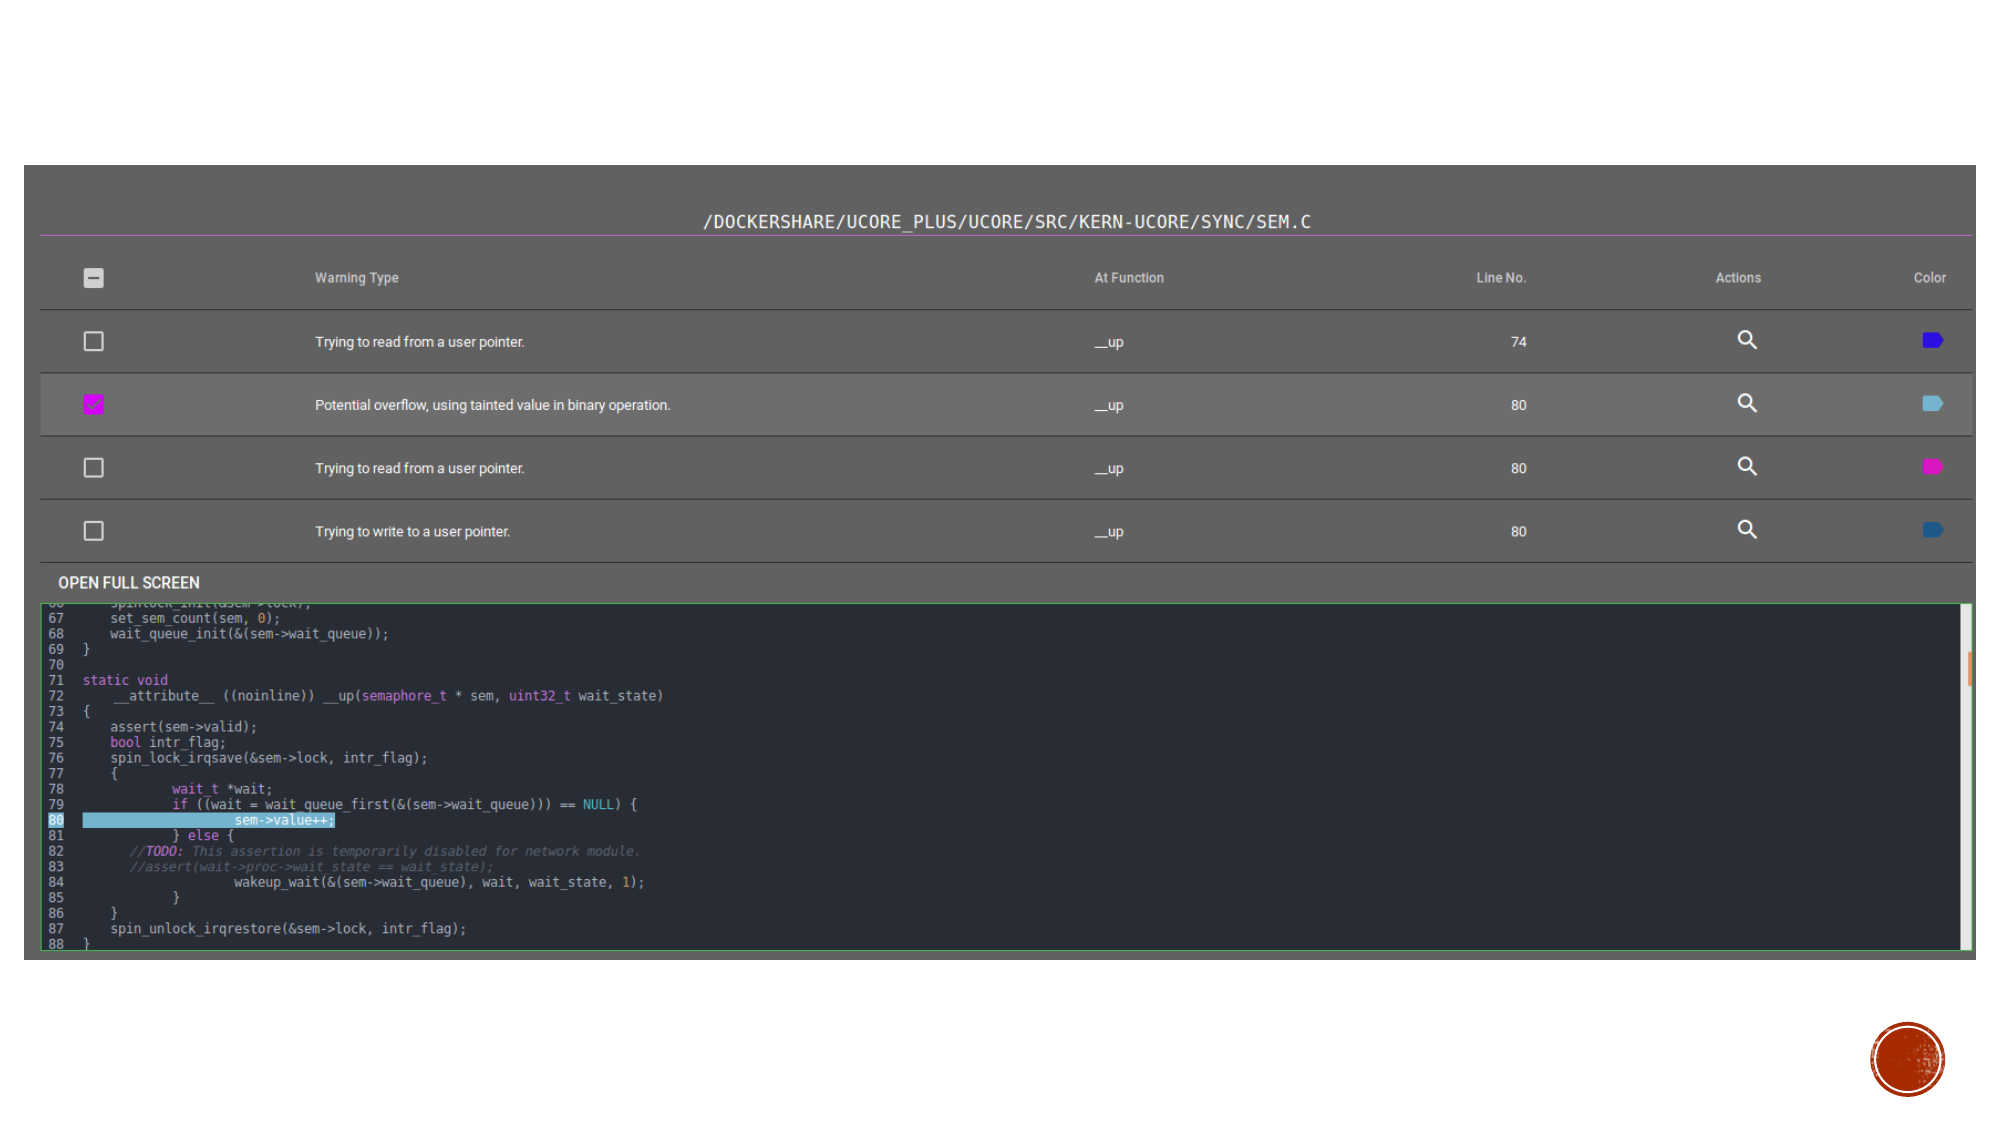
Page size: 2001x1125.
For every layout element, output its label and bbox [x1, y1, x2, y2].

picture [25, 166, 1976, 958]
